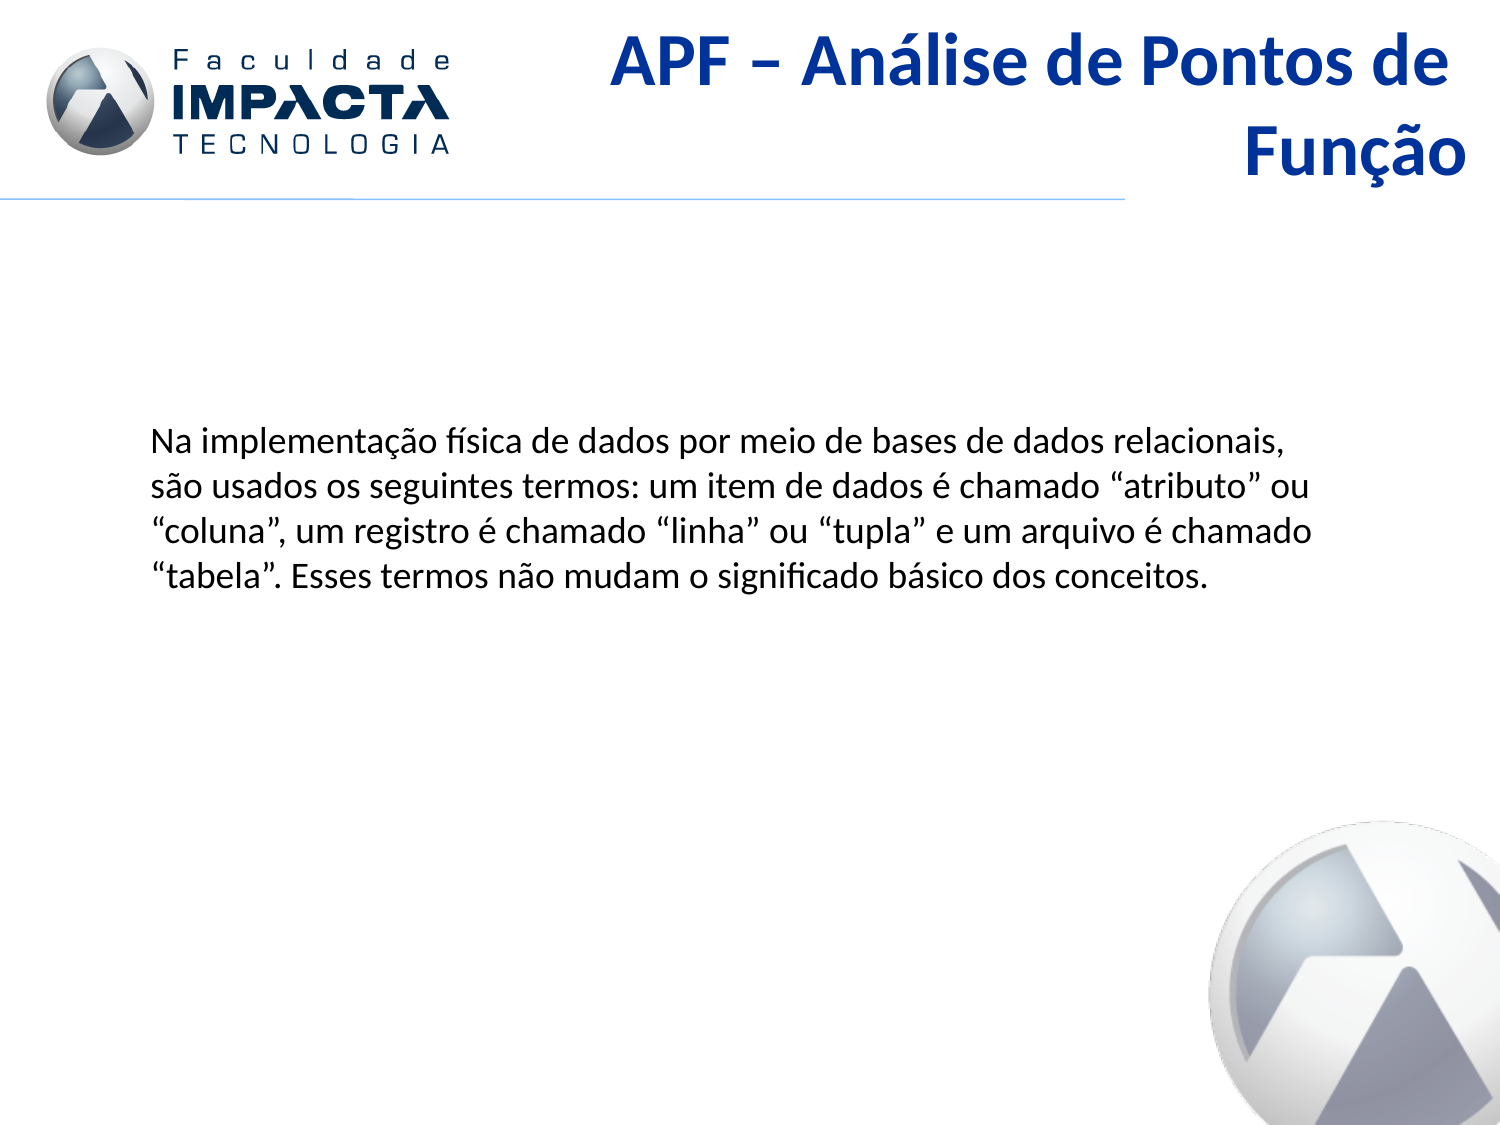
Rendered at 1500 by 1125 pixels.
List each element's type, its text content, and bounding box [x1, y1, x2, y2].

picture [35, 35, 94, 164]
text_box Na implementação física de dados por meio de bases de dados relacionais, são usados os seguintes termos: um item de dados é chamado “atributo” ou “coluna”, um registro é chamado “linha” ou “tupla” e um arquivo é chamado “tabela”. Esses termos não mudam o significado básico dos conceitos. [135, 408, 1353, 649]
text_box APF – Análise de Pontos de Função [94, 19, 1483, 182]
picture [1206, 787, 1500, 1125]
